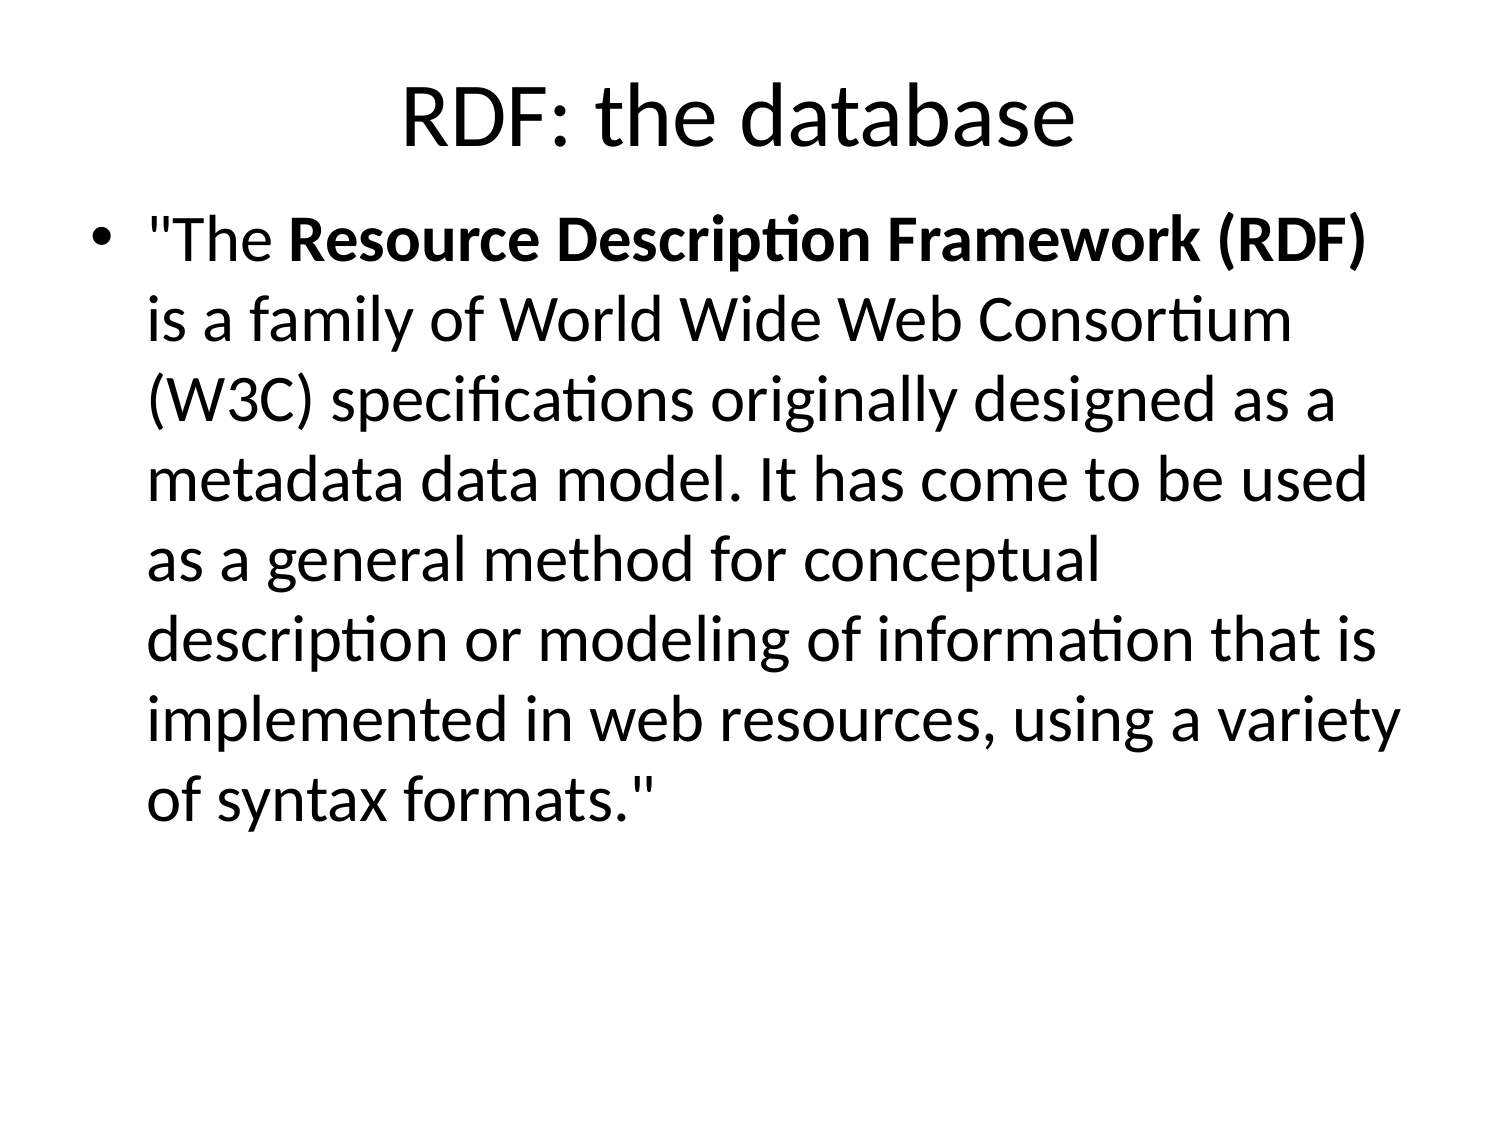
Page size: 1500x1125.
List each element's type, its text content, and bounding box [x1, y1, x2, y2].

list "The Resource Description Framework (RDF) is a family of World Wide Web Consortium (W3C) specifications originally designed as a metadata data model. It has come to be used as a general method for conceptual description or modeling of information that is implemented in web resources, using a variety of syntax formats." [75, 187, 1425, 1005]
title RDF: the database [75, 45, 1425, 175]
